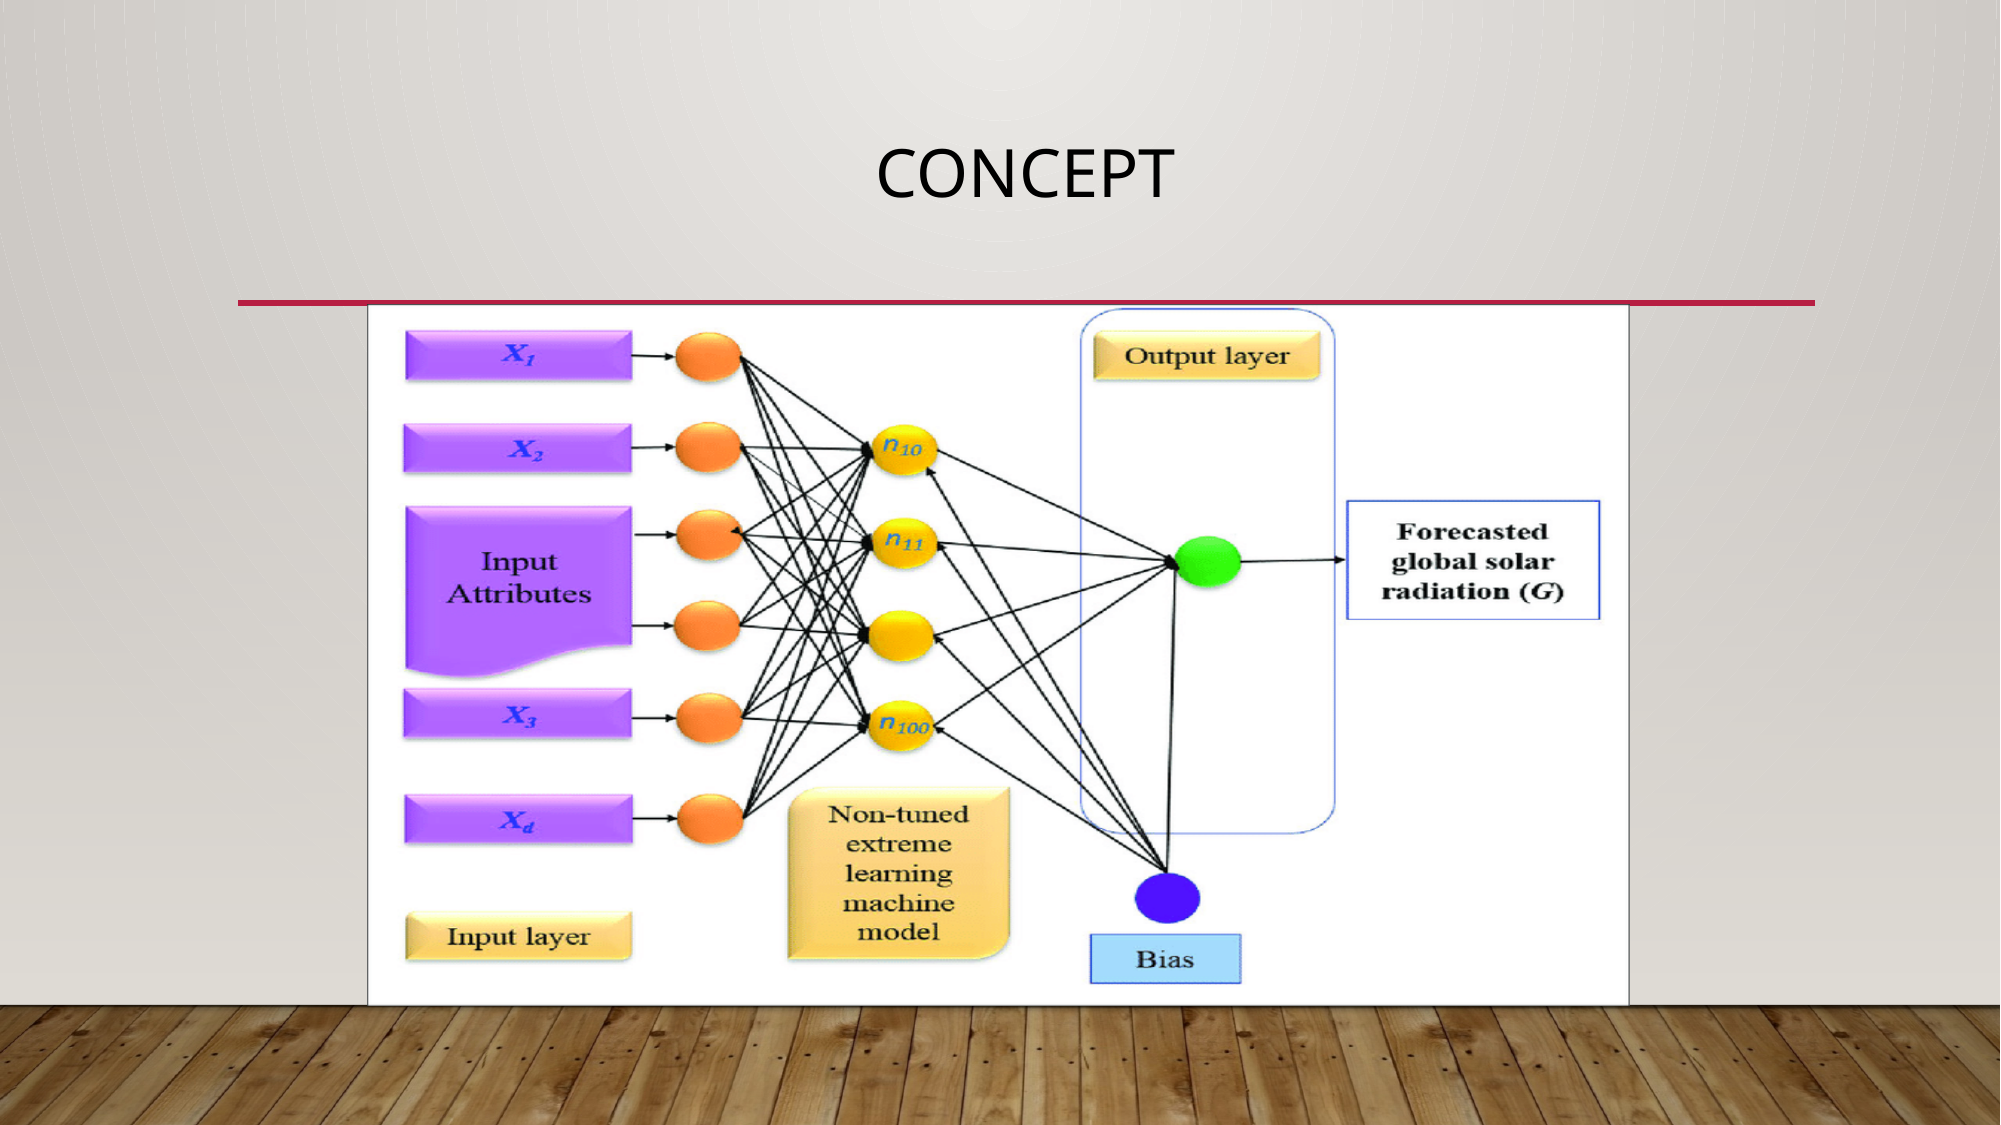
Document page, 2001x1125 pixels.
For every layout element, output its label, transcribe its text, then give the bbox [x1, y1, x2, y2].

picture [0, 1005, 2000, 1125]
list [367, 303, 1630, 1006]
title CONCEPT [238, 131, 1814, 305]
